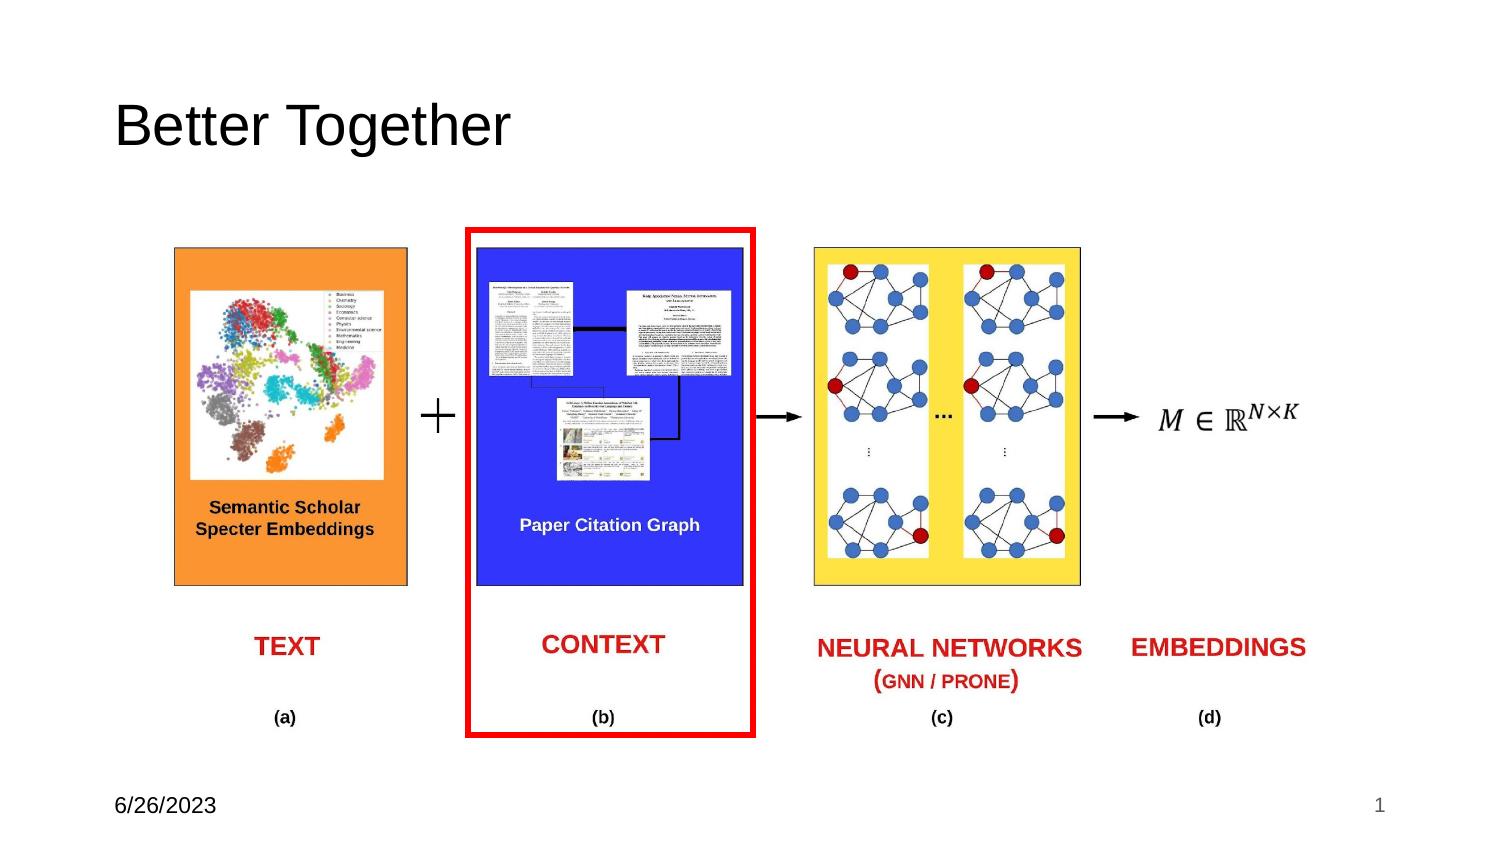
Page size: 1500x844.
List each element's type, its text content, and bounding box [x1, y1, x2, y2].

title Better Together [103, 44, 1397, 208]
slide_number ‹#› [1059, 782, 1397, 827]
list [150, 224, 1349, 761]
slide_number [103, 782, 441, 827]
